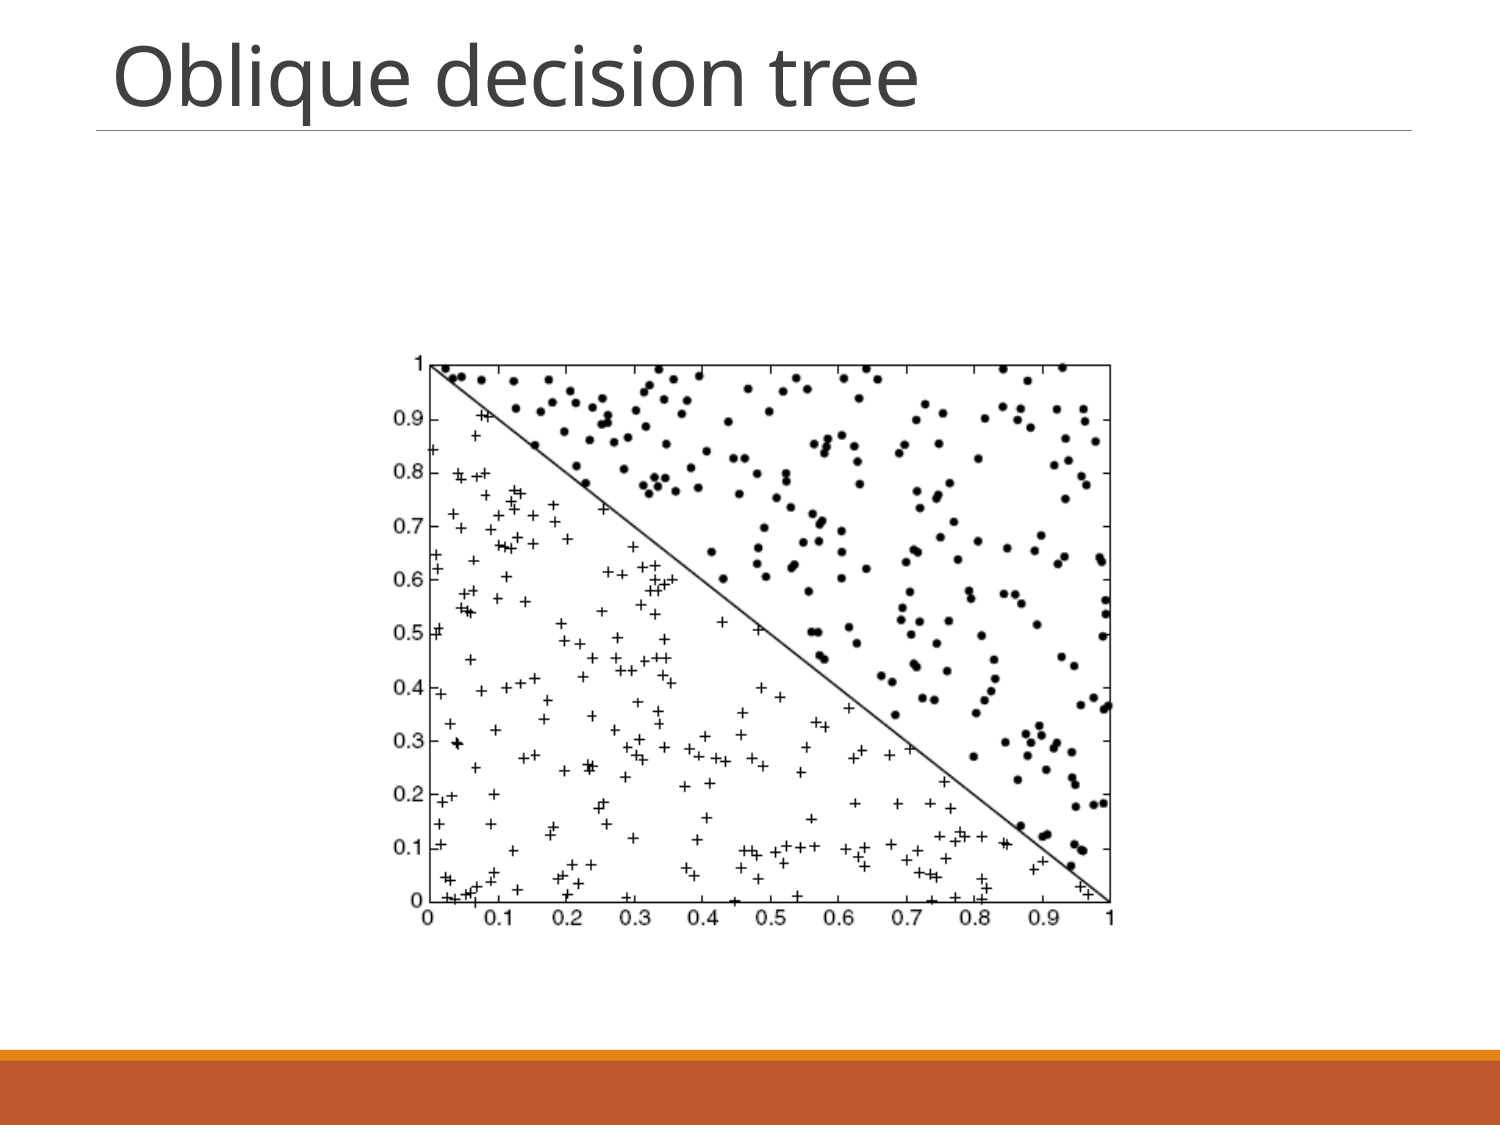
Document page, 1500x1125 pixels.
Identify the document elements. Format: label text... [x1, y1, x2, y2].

picture [147, 335, 1353, 963]
title Oblique decision tree [96, 19, 1413, 131]
